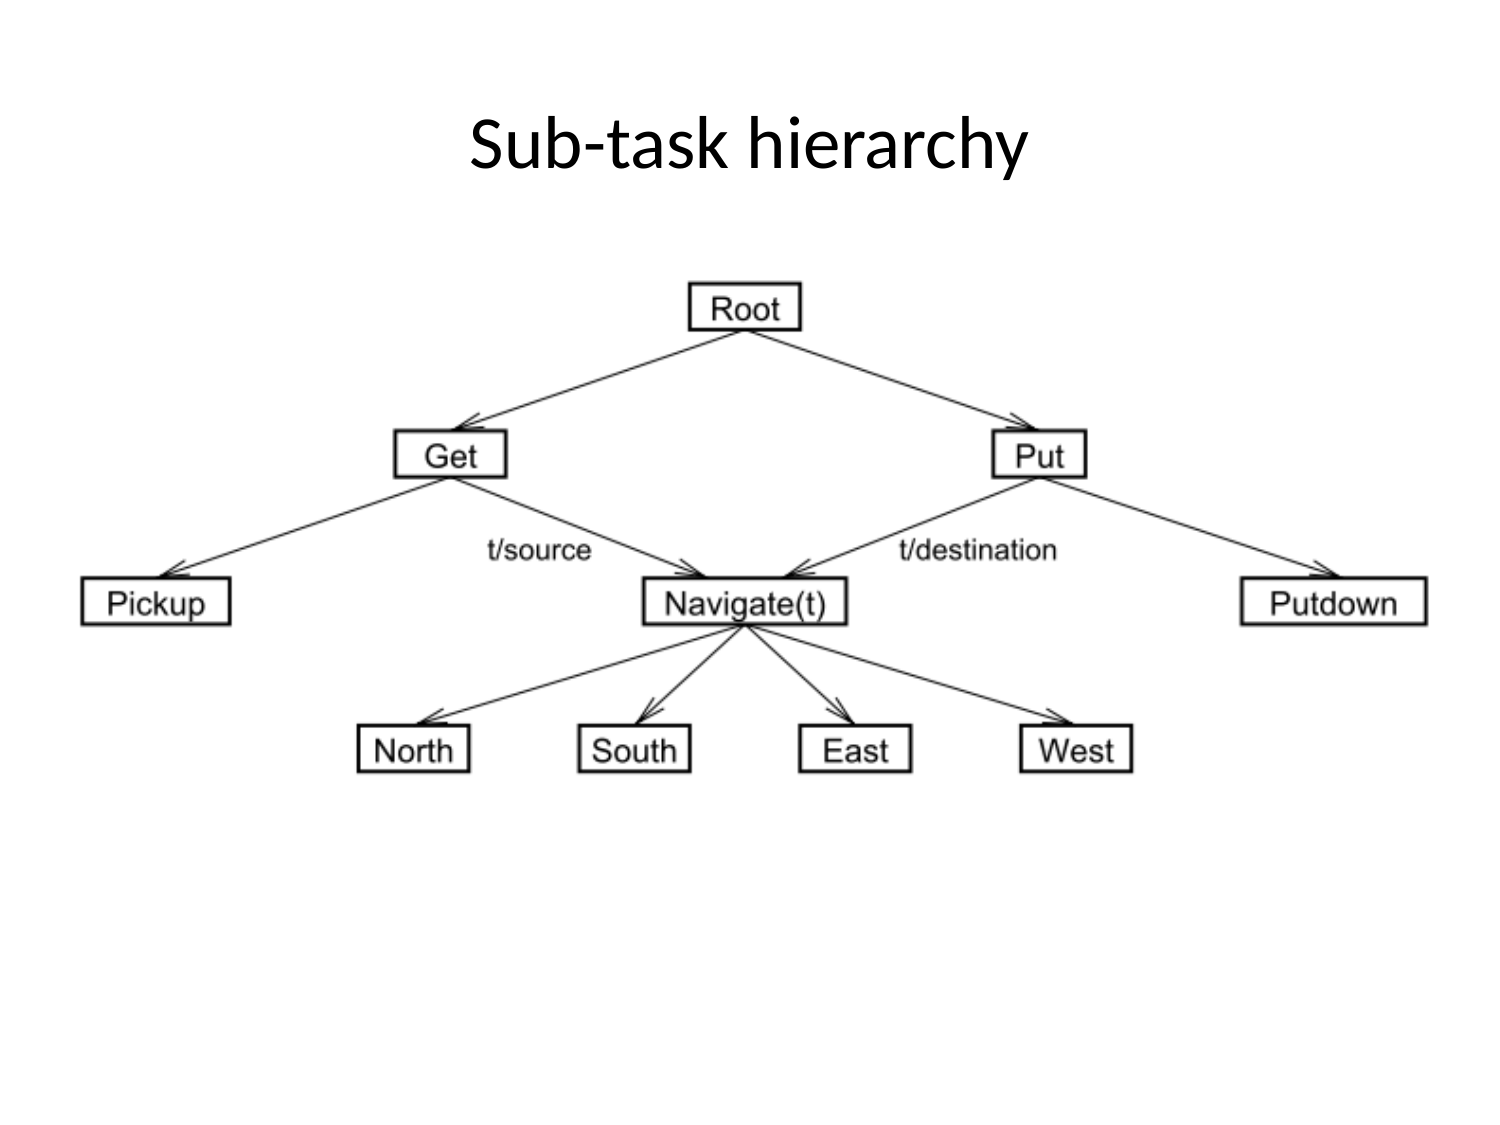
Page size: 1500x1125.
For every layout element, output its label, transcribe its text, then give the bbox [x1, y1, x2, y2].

title Sub-task hierarchy [75, 45, 1425, 233]
picture [74, 262, 1444, 801]
